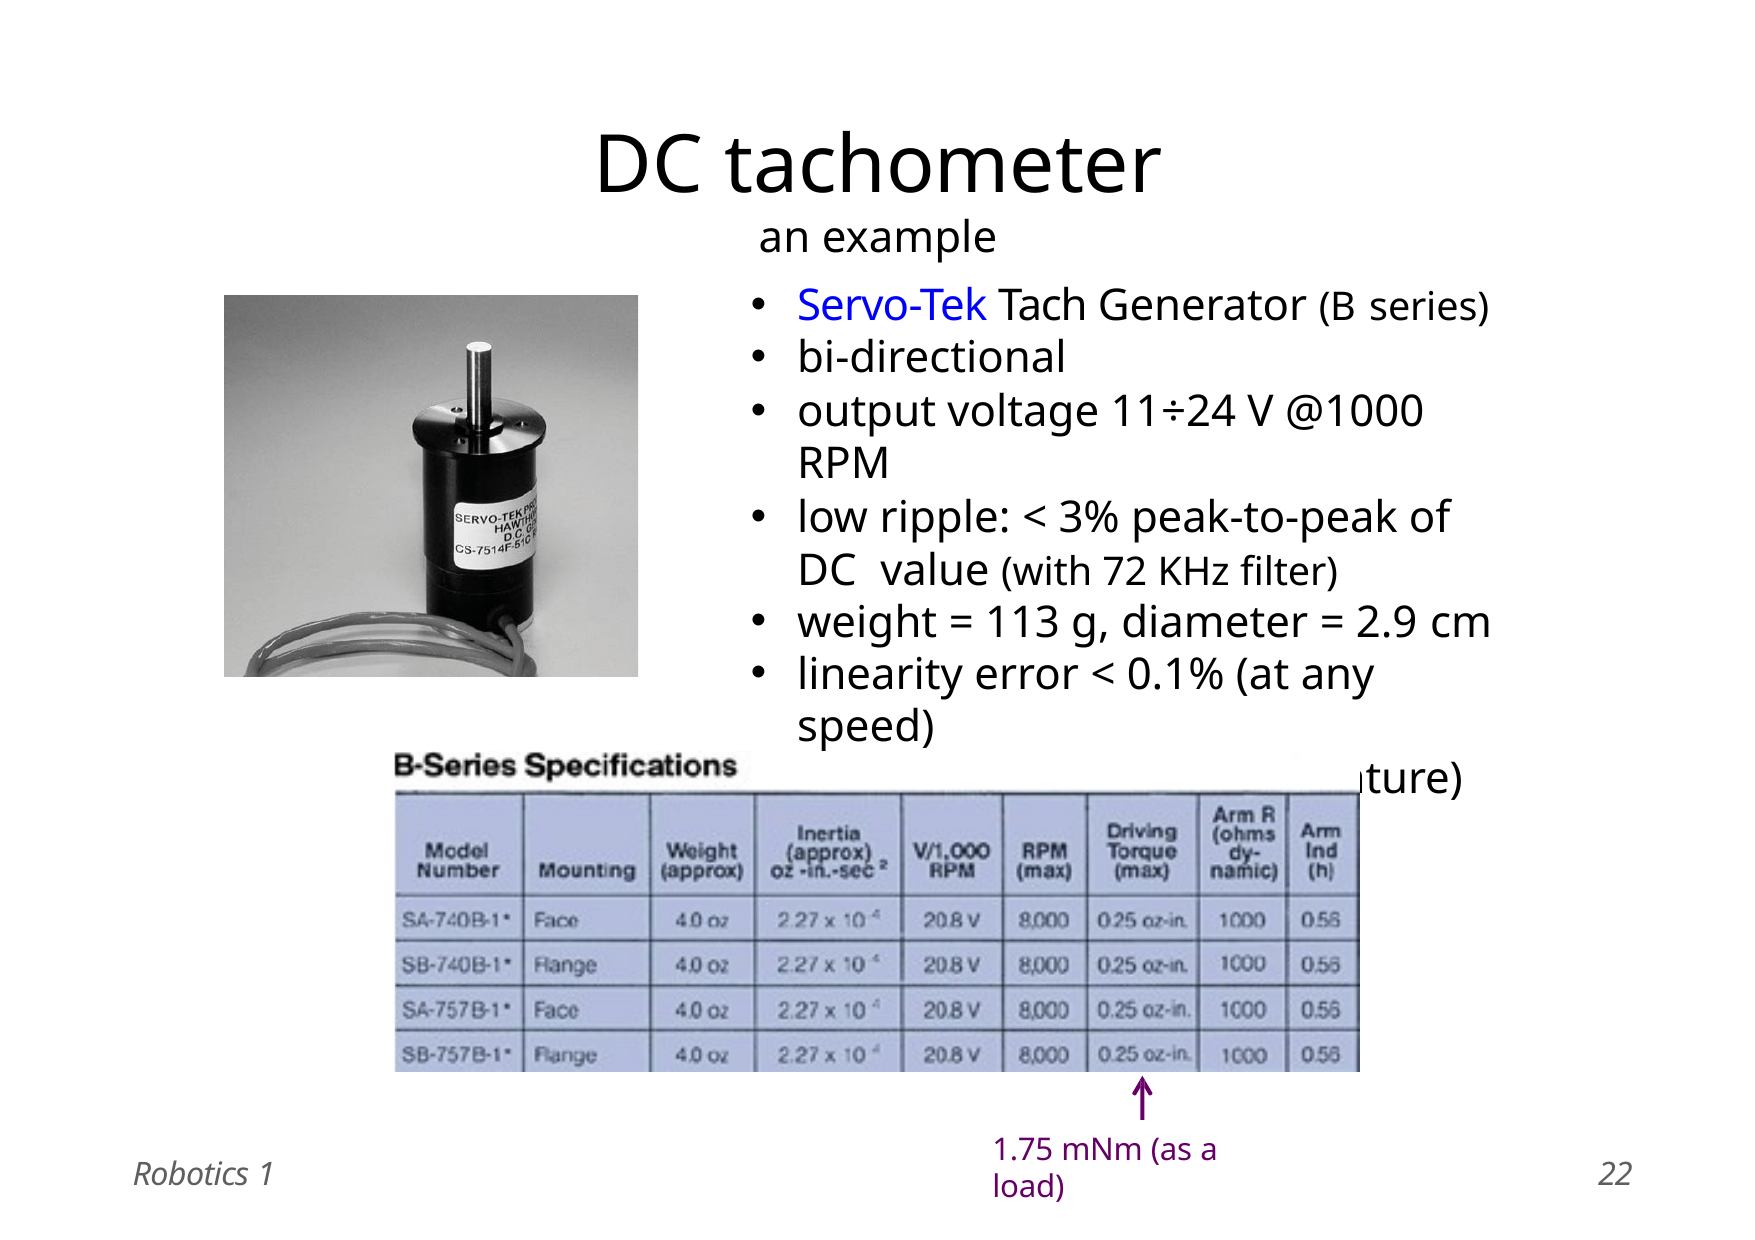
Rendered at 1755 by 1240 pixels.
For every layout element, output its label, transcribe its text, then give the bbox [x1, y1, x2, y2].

title DC tachometer an example [120, 81, 1634, 291]
text_box Servo-Tek Tach Generator (B series) bi-directional output voltage 11÷24 V @1000 RPM low ripple: < 3% peak-to-peak of DC value (with 72 KHz filter) weight = 113 g, diameter = 2.9 cm linearity error < 0.1% (at any speed) stability 0.1% (w.r.t. temperature) [748, 274, 1523, 803]
text_box 22 [1596, 1150, 1634, 1192]
text_box 1.75 mNm (as a load) [990, 1127, 1292, 1204]
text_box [394, 751, 1360, 1120]
text_box Robotics 1 [130, 1150, 277, 1192]
text_box [224, 295, 639, 677]
